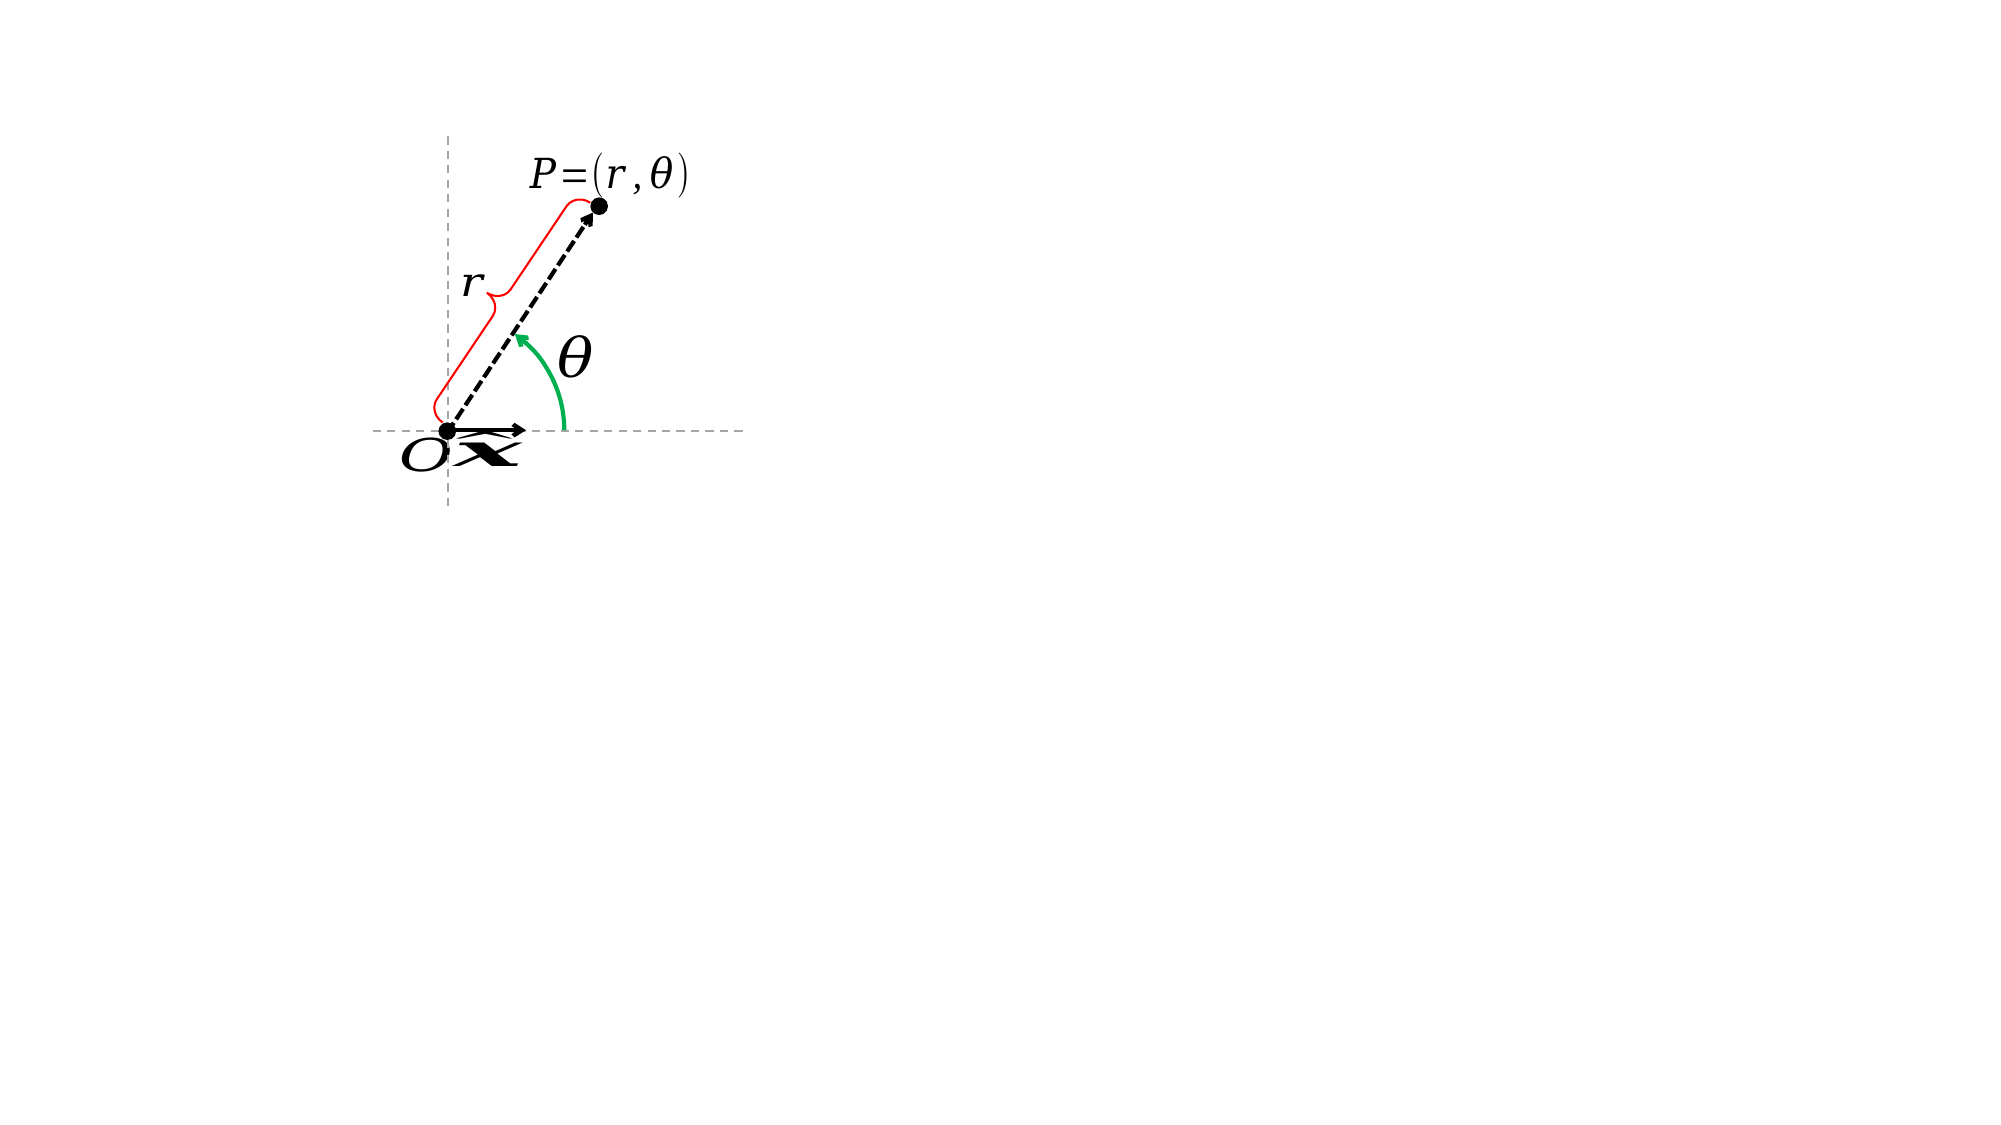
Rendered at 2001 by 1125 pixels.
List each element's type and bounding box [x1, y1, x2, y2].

text_box [437, 432, 447, 442]
text_box [446, 212, 593, 434]
text_box [433, 384, 446, 423]
text_box [562, 199, 591, 212]
text_box [589, 196, 610, 217]
text_box [437, 421, 446, 431]
text_box [448, 434, 457, 441]
